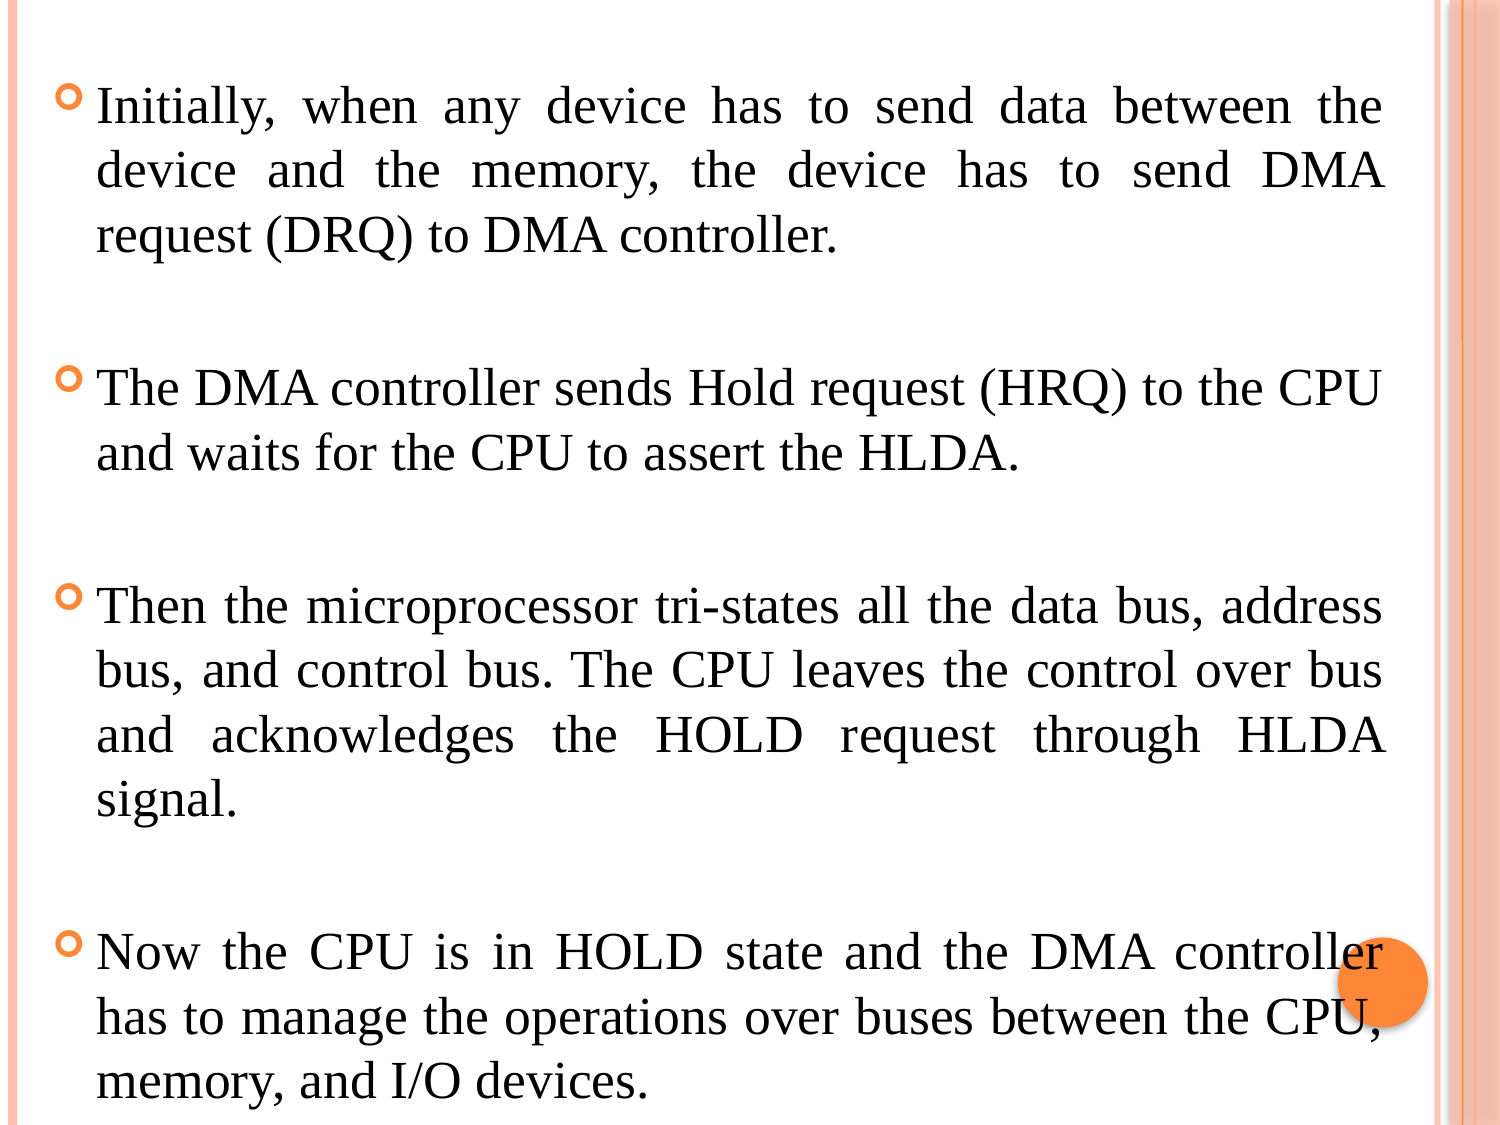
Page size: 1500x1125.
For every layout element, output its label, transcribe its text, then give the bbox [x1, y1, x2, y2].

list Initially, when any device has to send data between the device and the memory, the device has to send DMA request (DRQ) to DMA controller. The DMA controller sends Hold request (HRQ) to the CPU and waits for the CPU to assert the HLDA. Then the microprocessor tri-states all the data bus, address bus, and control bus. The CPU leaves the control over bus and acknowledges the HOLD request through HLDA signal. Now the CPU is in HOLD state and the DMA controller has to manage the operations over buses between the CPU, memory, and I/O devices. [37, 62, 1400, 1125]
